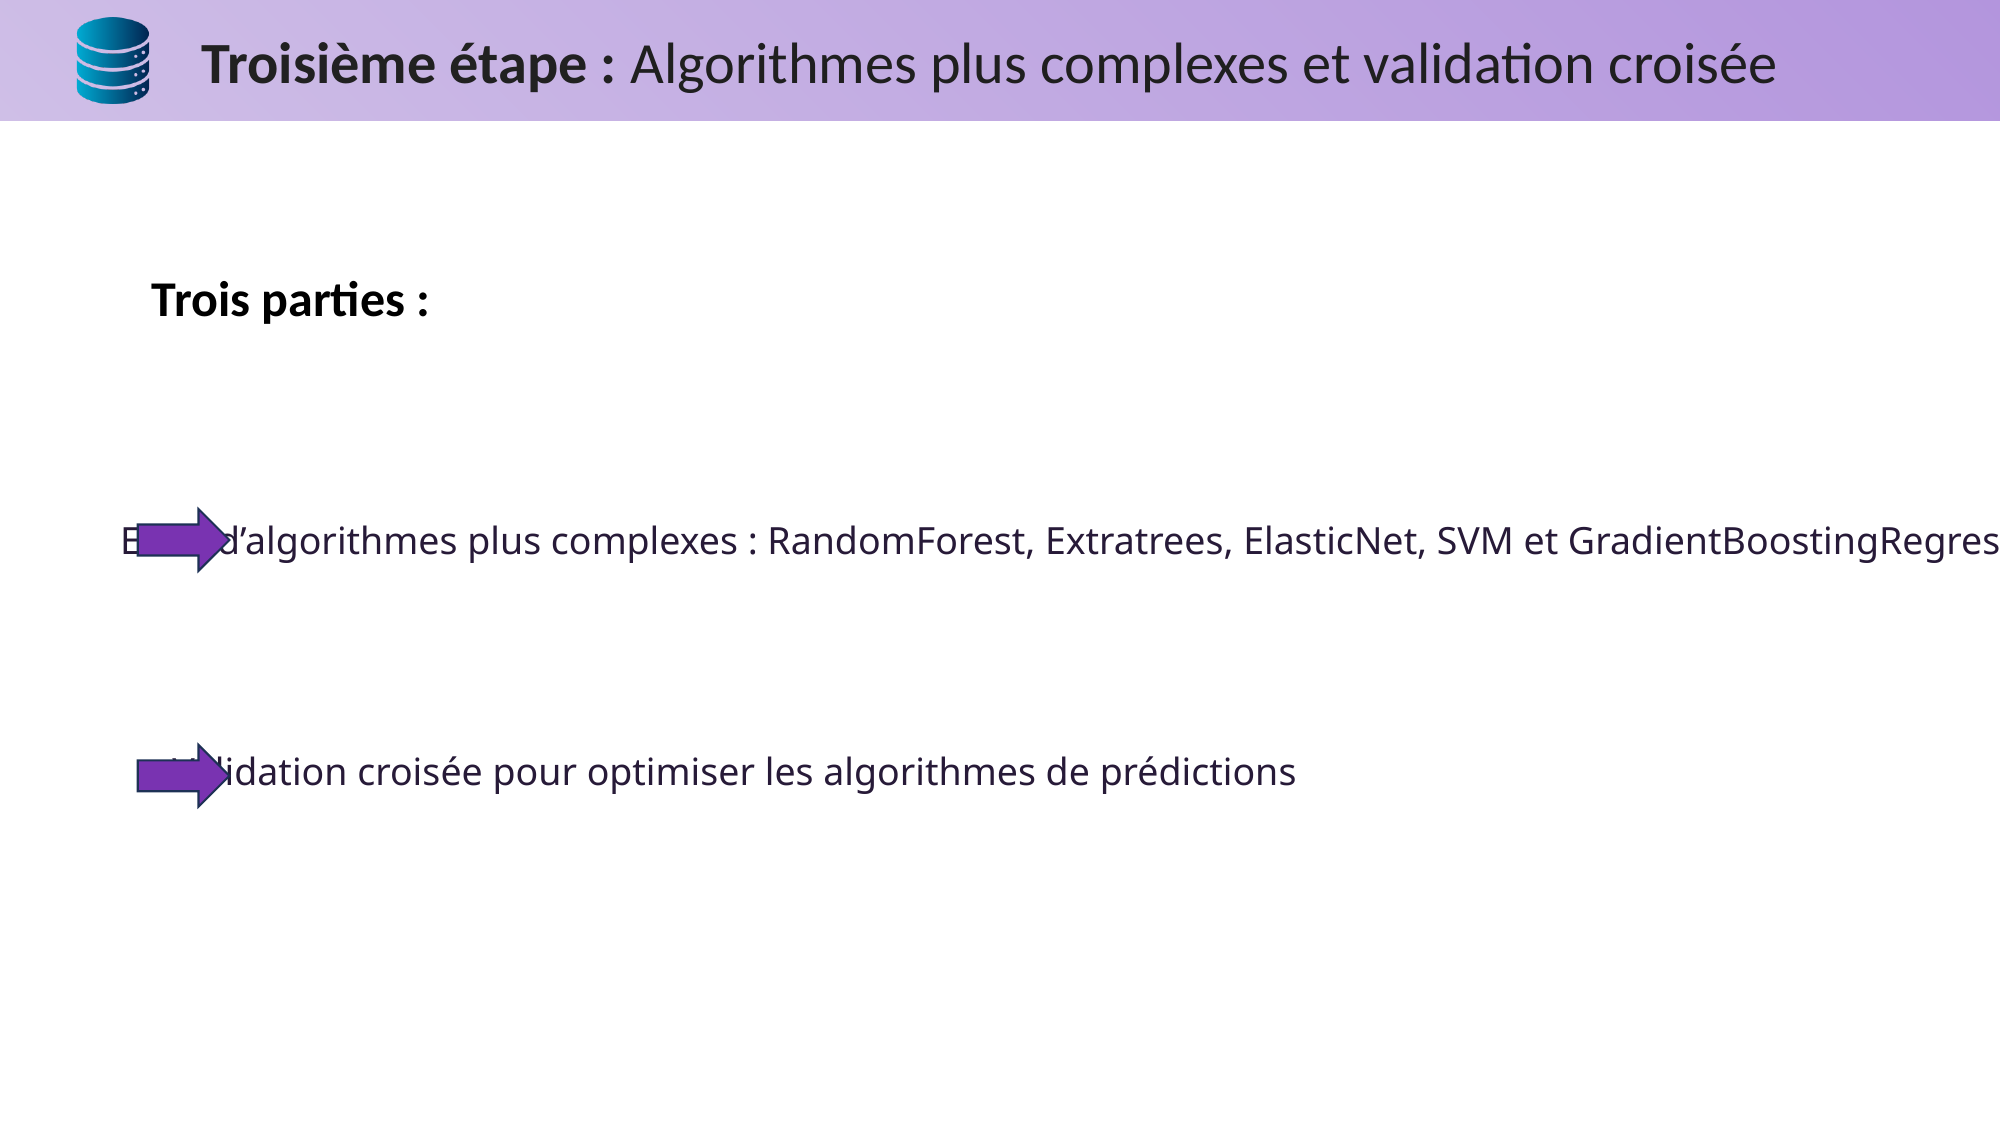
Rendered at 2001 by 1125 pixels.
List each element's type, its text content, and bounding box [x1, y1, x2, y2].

text_box Essai d’algorithmes plus complexes : RandomForest, Extratrees, ElasticNet, SVM et GradientBoostingRegressor [105, 509, 2000, 615]
text_box [136, 742, 231, 810]
text_box [136, 506, 231, 574]
text_box Validation croisée pour optimiser les algorithmes de prédictions [157, 740, 1313, 846]
text_box Trois parties : [137, 259, 446, 335]
text_box [0, 0, 2000, 122]
picture [69, 17, 156, 104]
text_box Troisième étape : Algorithmes plus complexes et validation croisée [187, 17, 1793, 103]
